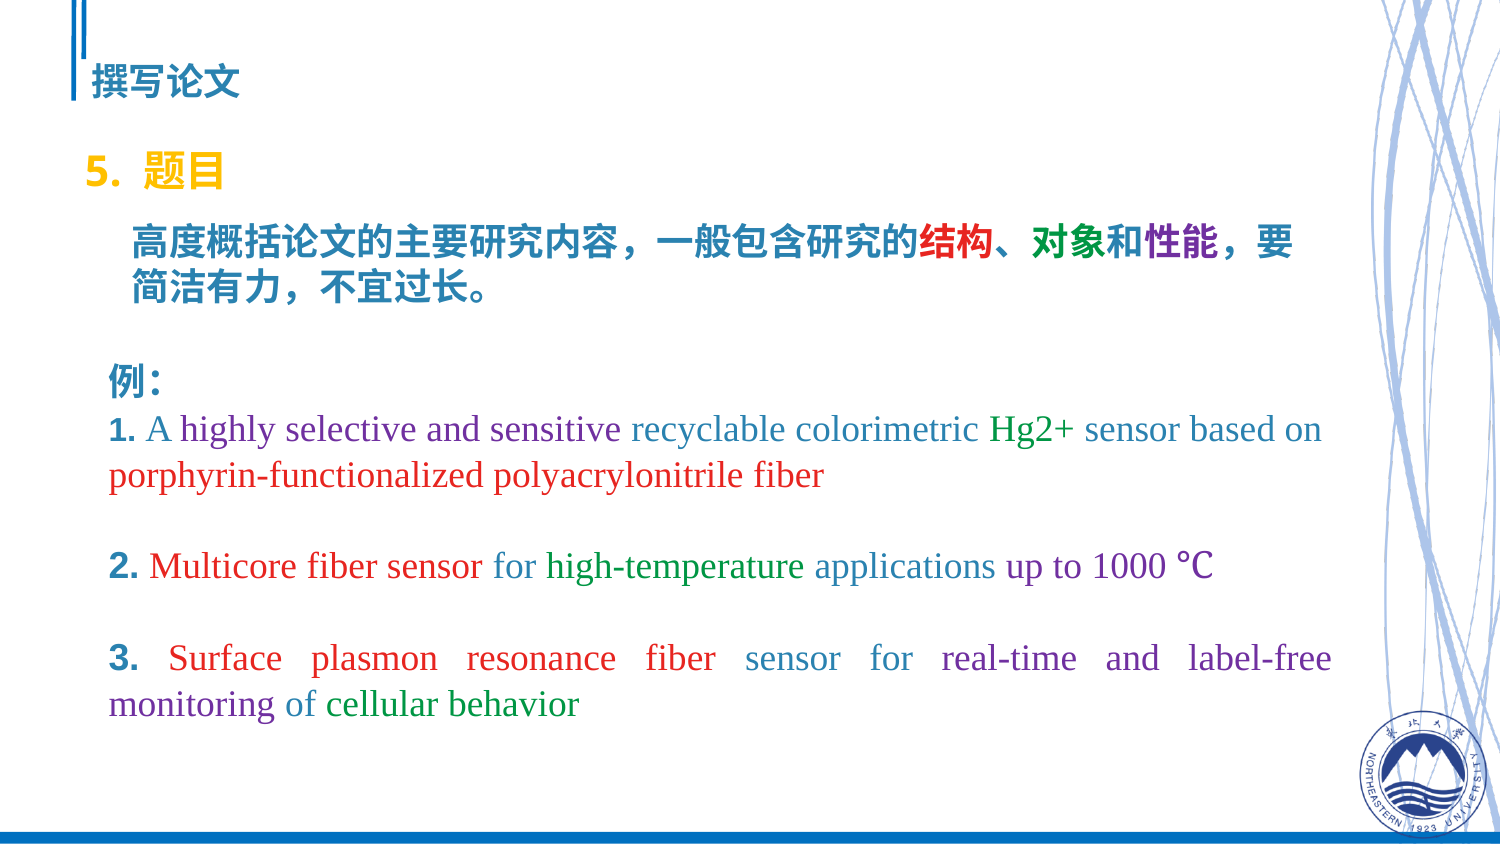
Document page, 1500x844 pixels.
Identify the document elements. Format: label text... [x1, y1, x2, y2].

text_box 例： 1. A highly selective and sensitive recyclable colorimetric Hg2+ sensor based on porphyrin-functionalized polyacrylonitrile fiber 2. Multicore fiber sensor for high-temperature applications up to 1000 ℃ 3. Surface plasmon resonance fiber sensor for real-time and label-free monitoring of cellular behavior [93, 328, 1348, 844]
title 撰写论文 [76, 50, 1427, 111]
text_box 5. 题目 [70, 128, 1090, 202]
picture [1347, 702, 1500, 844]
text_box 高度概括论文的主要研究内容，一般包含研究的结构、对象和性能，要简洁有力，不宜过长。 [117, 210, 1313, 316]
